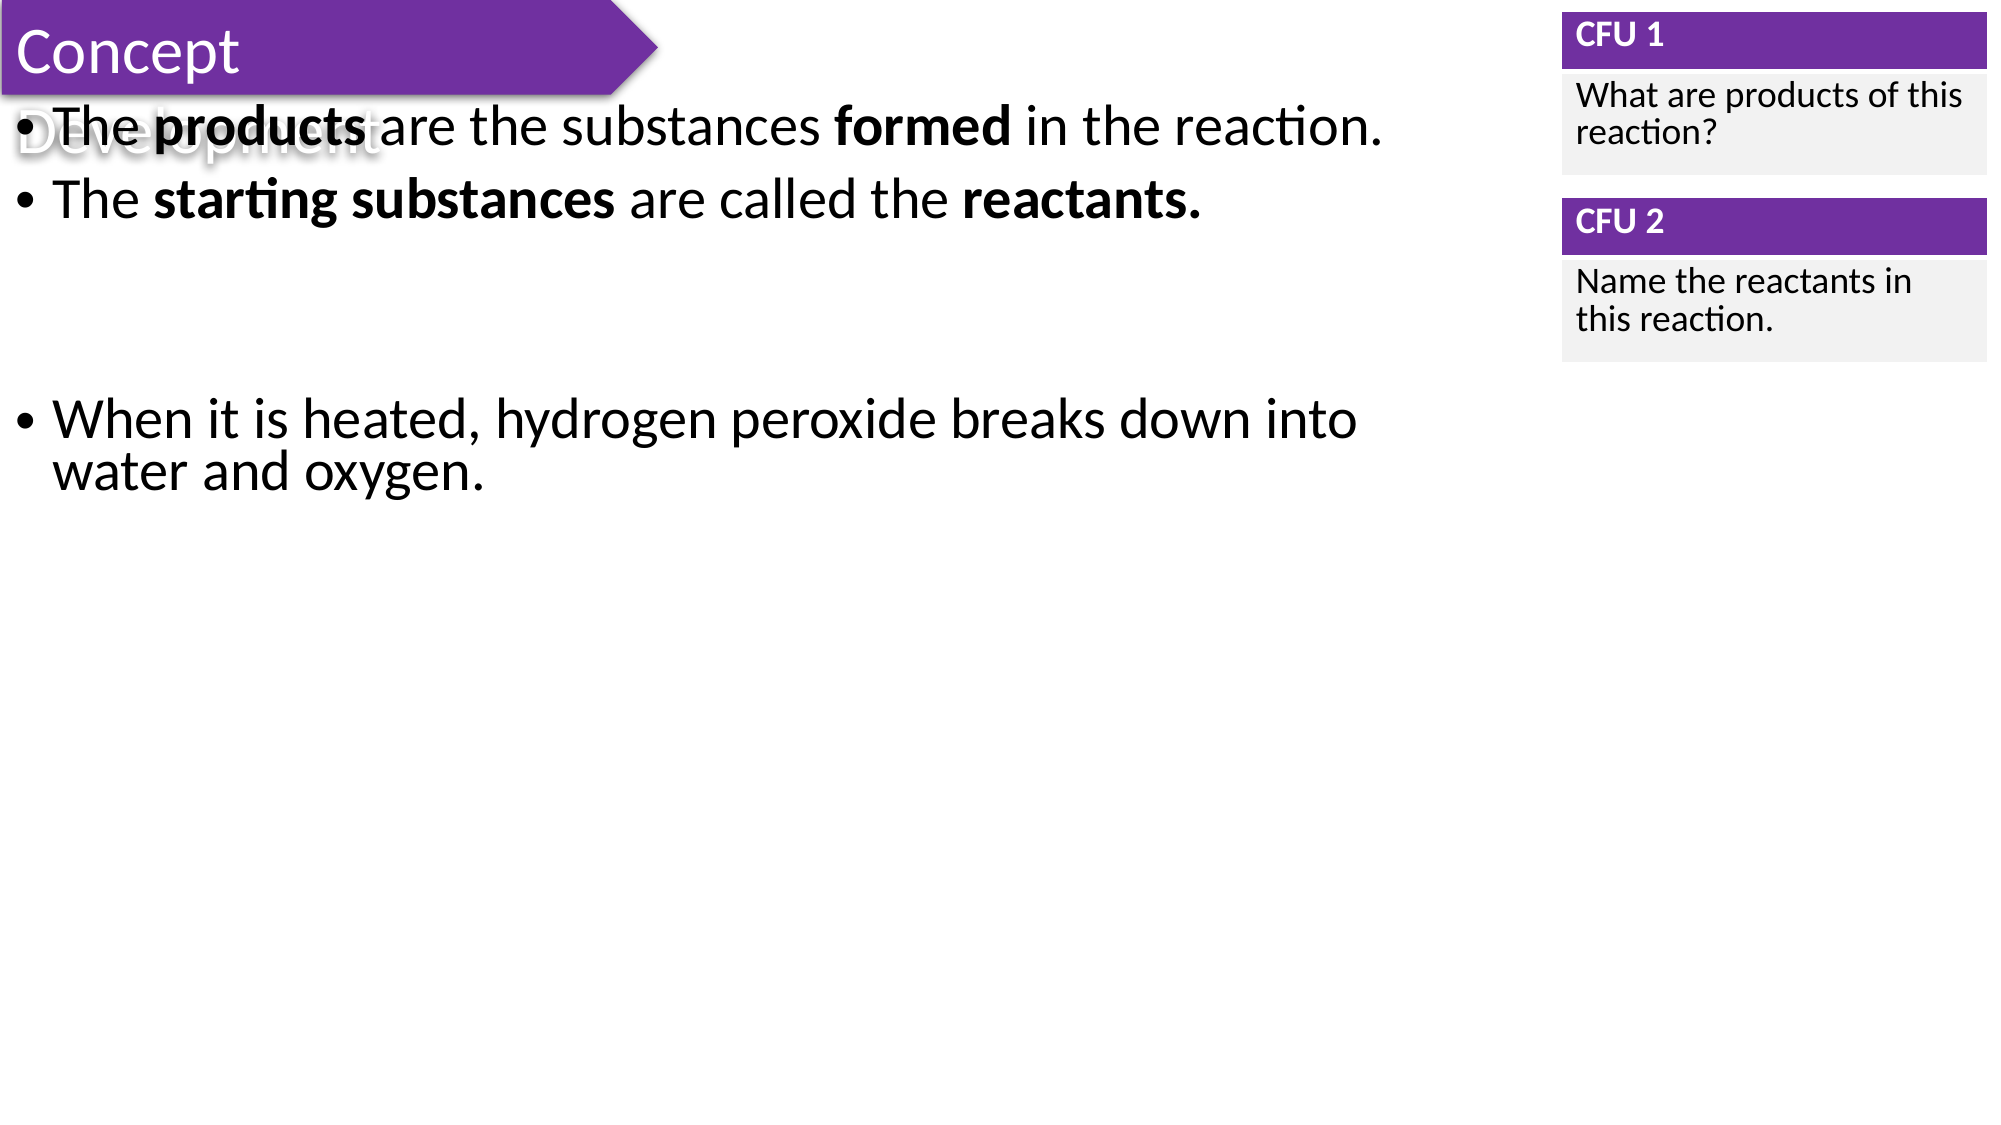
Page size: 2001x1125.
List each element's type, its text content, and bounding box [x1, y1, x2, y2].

list The products are the substances formed in the reaction. The starting substances are called the reactants. When it is heated, hydrogen peroxide breaks down into water and oxygen. [0, 95, 1405, 1078]
text_box Concept Development [1, 0, 658, 95]
table_header CFU 1 [1562, 12, 1987, 69]
table_cell What are products of this reaction? [1562, 74, 1987, 175]
table_cell Name the reactants in this reaction. [1562, 260, 1987, 362]
table_header CFU 2 [1562, 198, 1987, 255]
